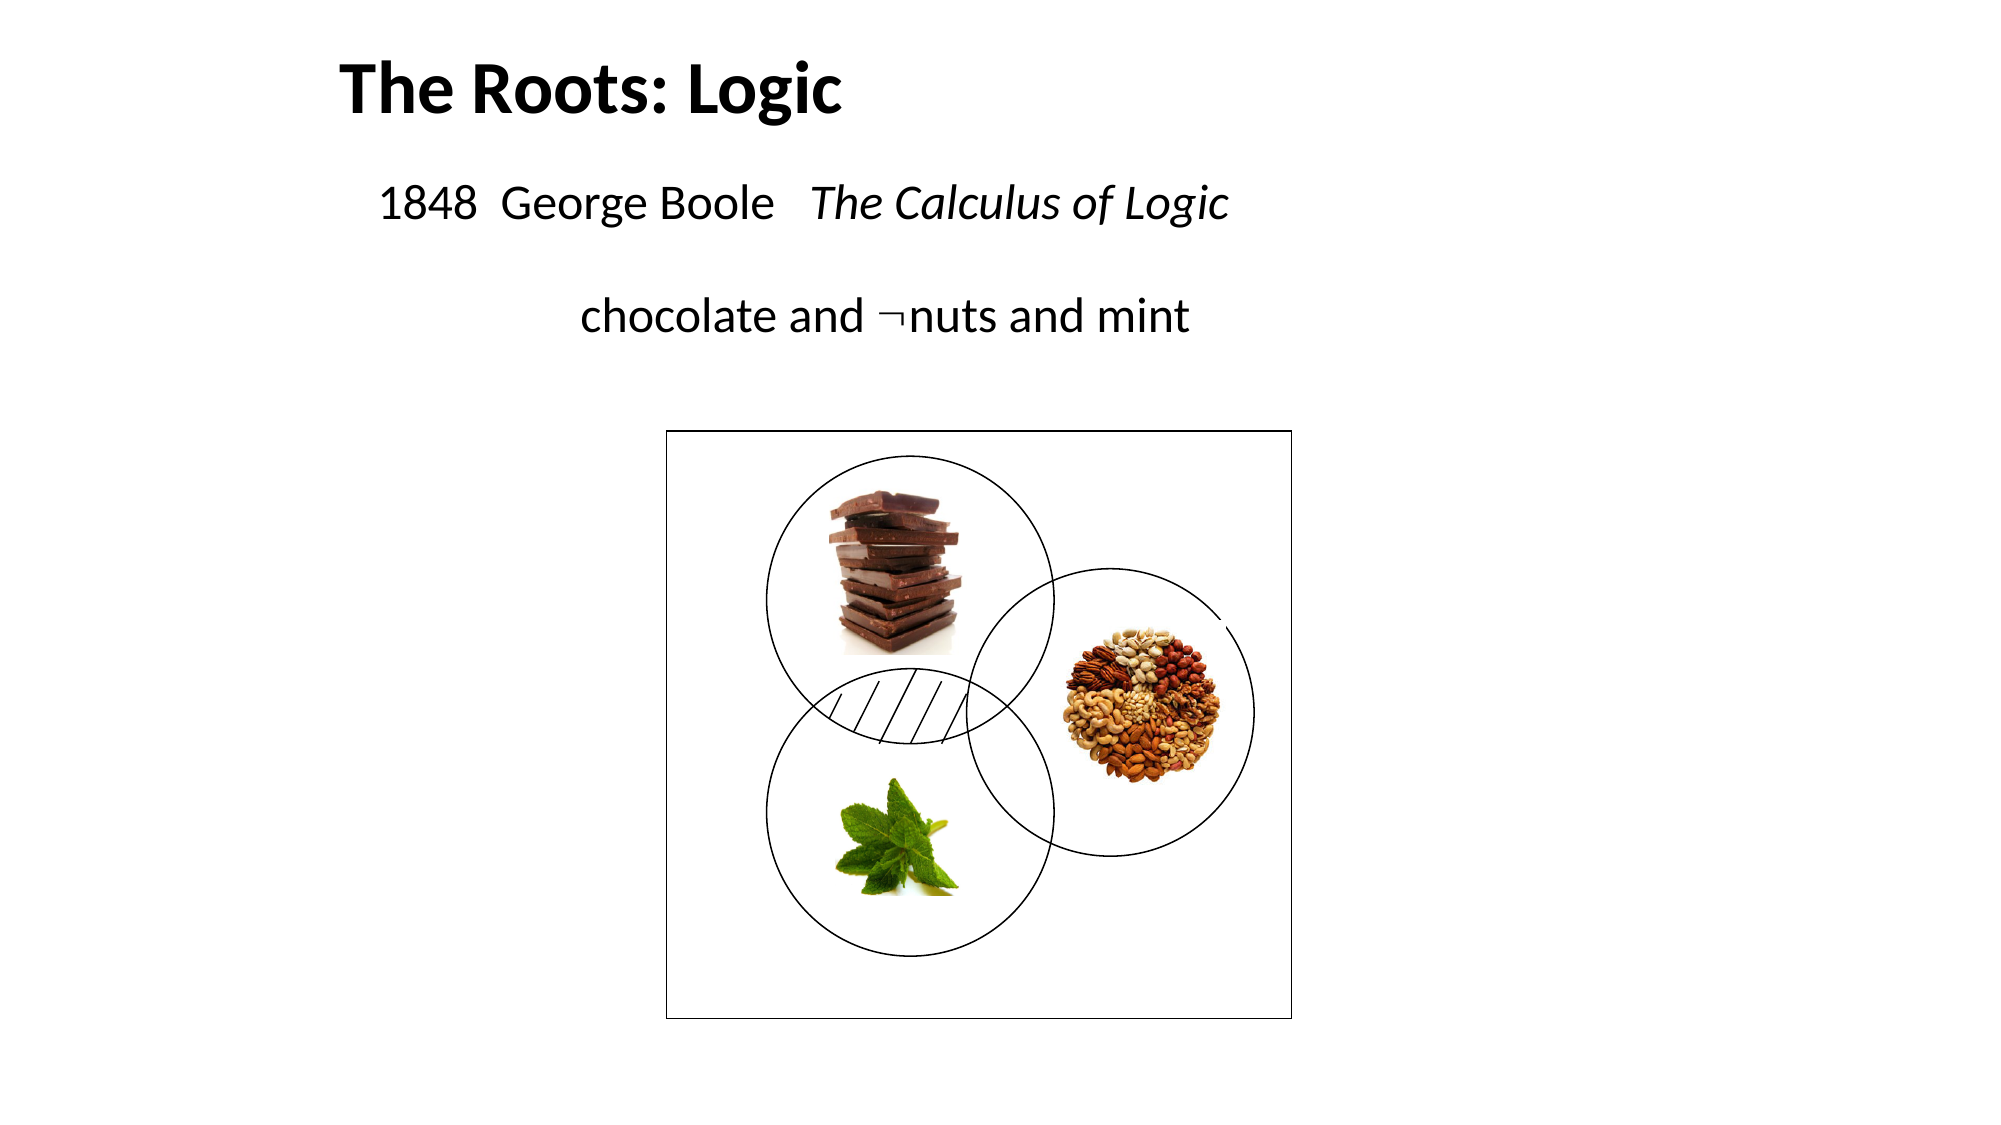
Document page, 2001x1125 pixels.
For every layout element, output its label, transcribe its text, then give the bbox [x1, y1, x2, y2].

text_box 1848 George Boole The Calculus of Logic [362, 162, 1675, 238]
text_box chocolate and nuts and mint [565, 274, 1316, 350]
picture [829, 487, 967, 655]
title The Roots: Logic [324, 45, 1675, 133]
text_box [766, 668, 1055, 957]
picture [1054, 620, 1226, 793]
text_box [666, 431, 1292, 1019]
picture [835, 774, 963, 896]
